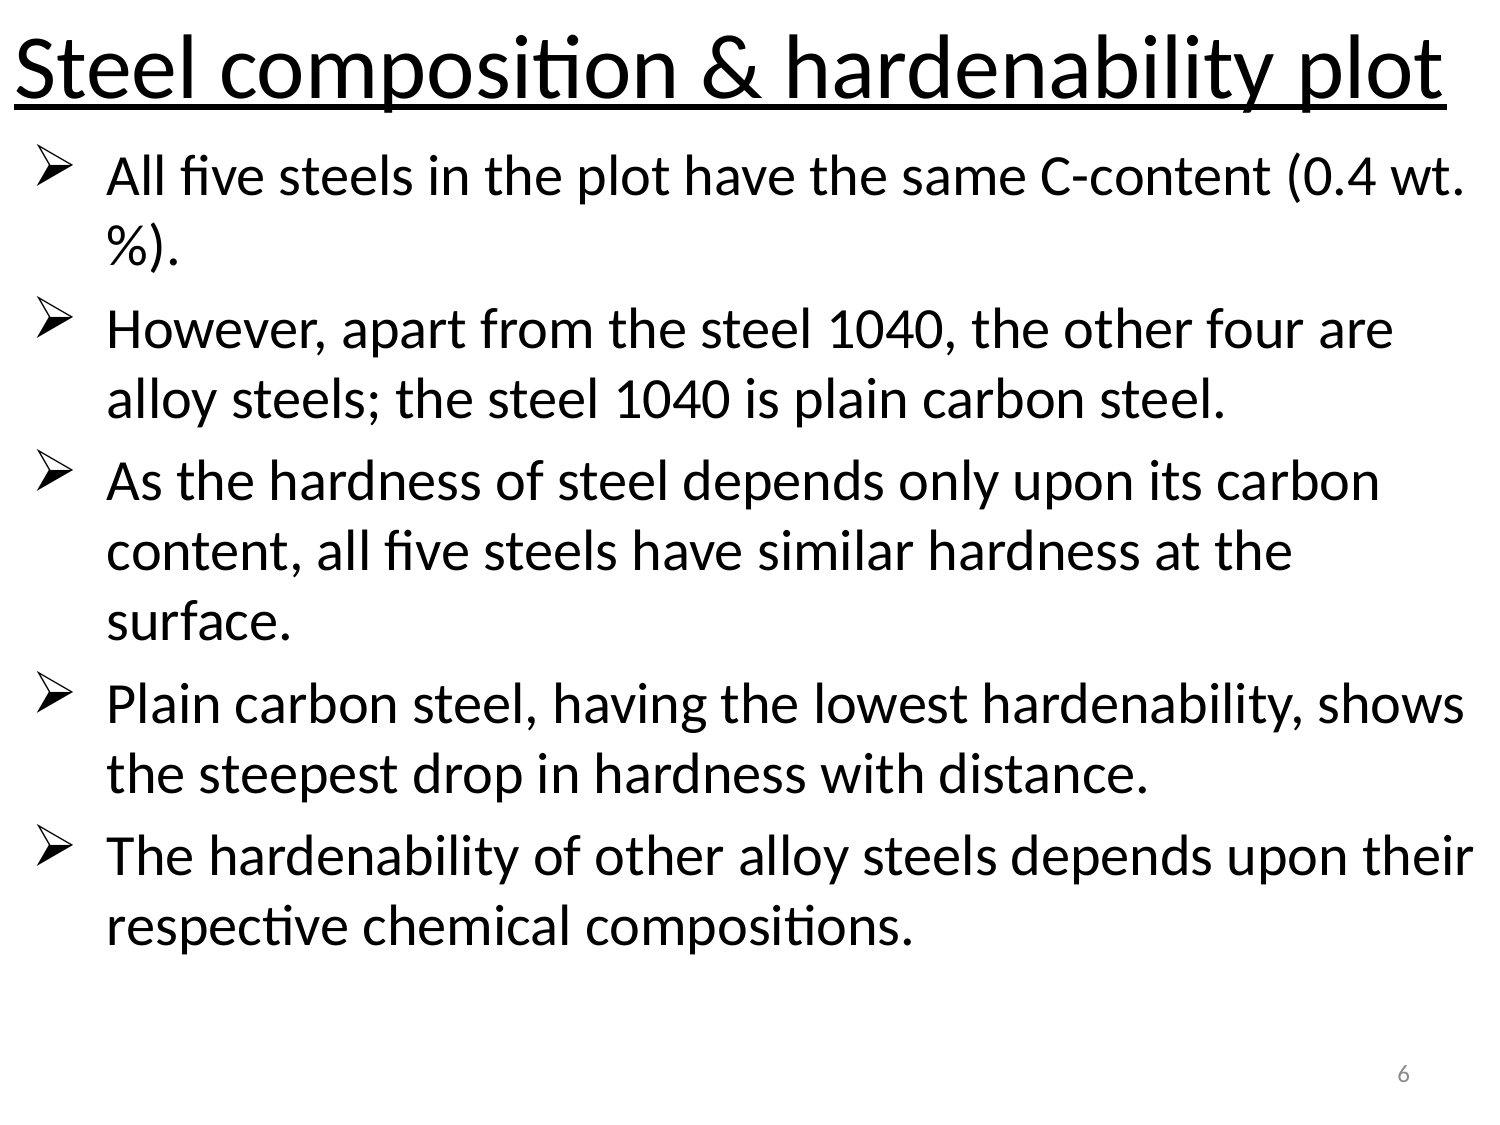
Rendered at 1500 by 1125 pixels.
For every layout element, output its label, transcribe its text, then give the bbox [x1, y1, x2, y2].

slide_number 6 [1074, 1042, 1425, 1103]
text_box All five steels in the plot have the same C-content (0.4 wt.%). However, apart from the steel 1040, the other four are alloy steels; the steel 1040 is plain carbon steel. As the hardness of steel depends only upon its carbon content, all five steels have similar hardness at the surface. Plain carbon steel, having the lowest hardenability, shows the steepest drop in hardness with distance. The hardenability of other alloy steels depends upon their respective chemical compositions. [17, 129, 1493, 965]
text_box Steel composition & hardenability plot [0, 0, 1500, 153]
